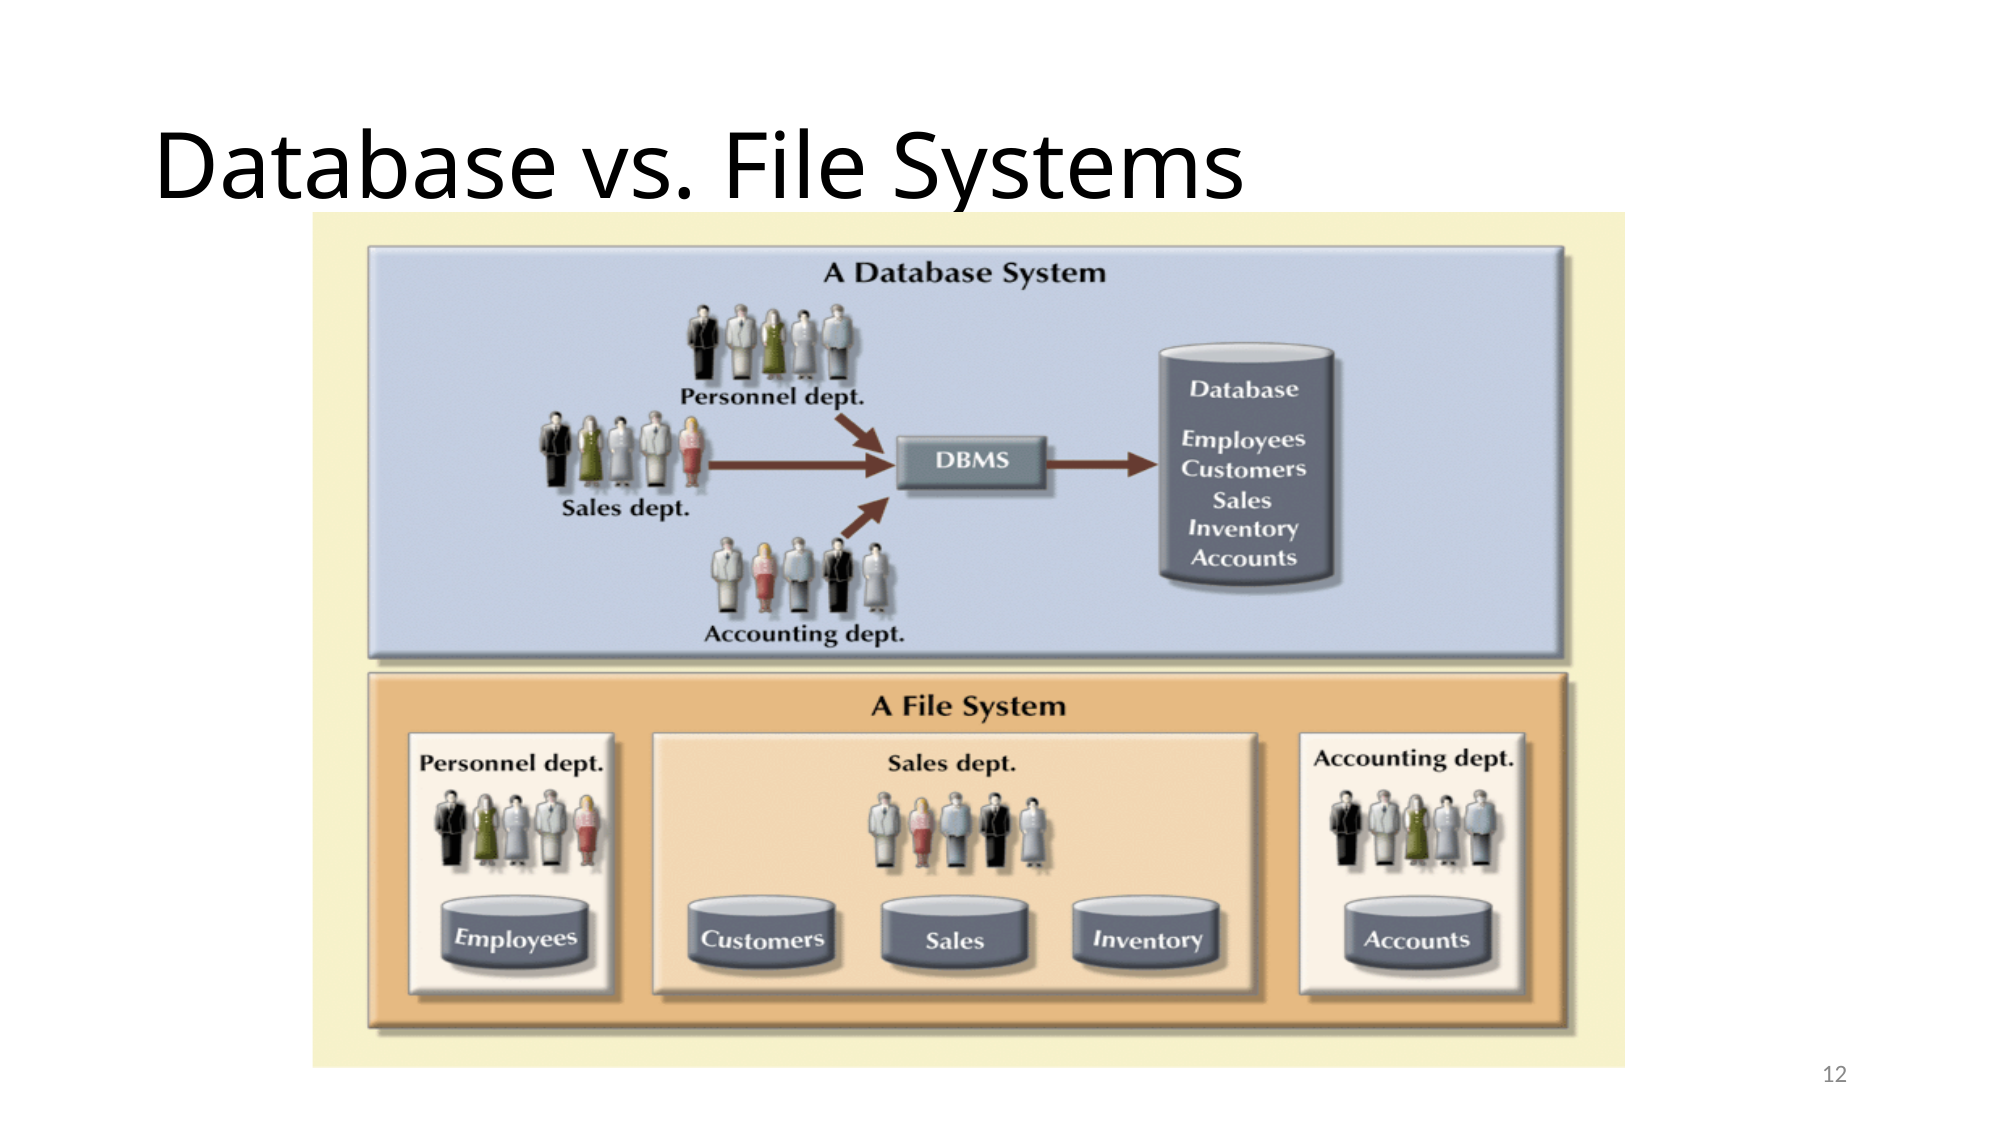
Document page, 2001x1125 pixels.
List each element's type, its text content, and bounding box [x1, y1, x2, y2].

title Database vs. File Systems [137, 59, 1863, 278]
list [312, 212, 1625, 1068]
slide_number 12 [1412, 1042, 1863, 1103]
